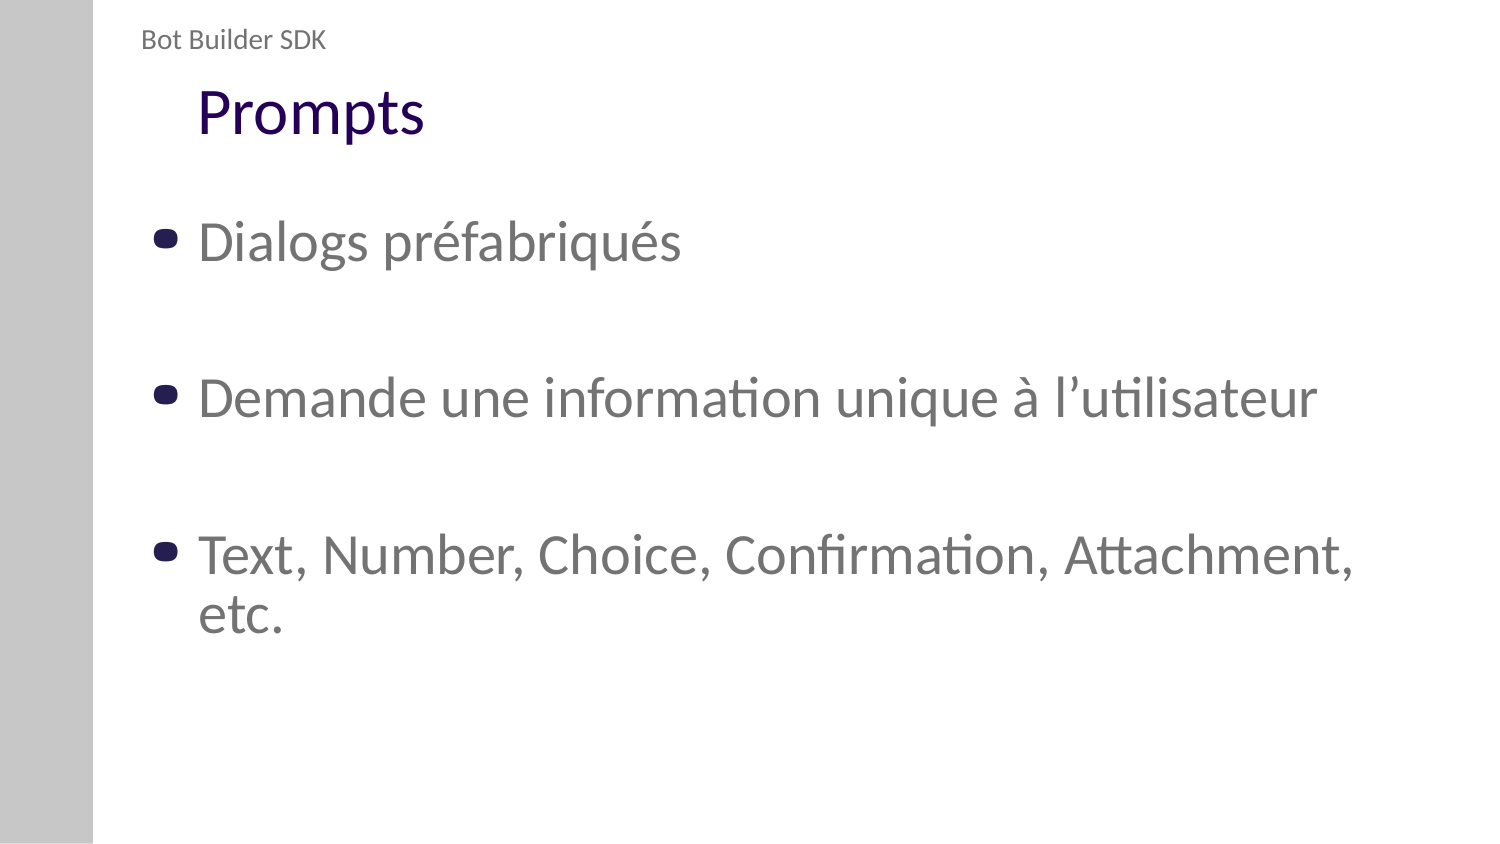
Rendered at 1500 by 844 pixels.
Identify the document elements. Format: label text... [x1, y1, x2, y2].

picture [153, 228, 178, 249]
title Prompts [197, 80, 1454, 189]
picture [153, 384, 178, 405]
list Dialogs préfabriqués Demande une information unique à l’utilisateur Text, Number, Choice, Confirmation, Attachment, etc. [153, 213, 1454, 730]
picture [153, 541, 178, 562]
list Bot Builder SDK [141, 25, 692, 56]
